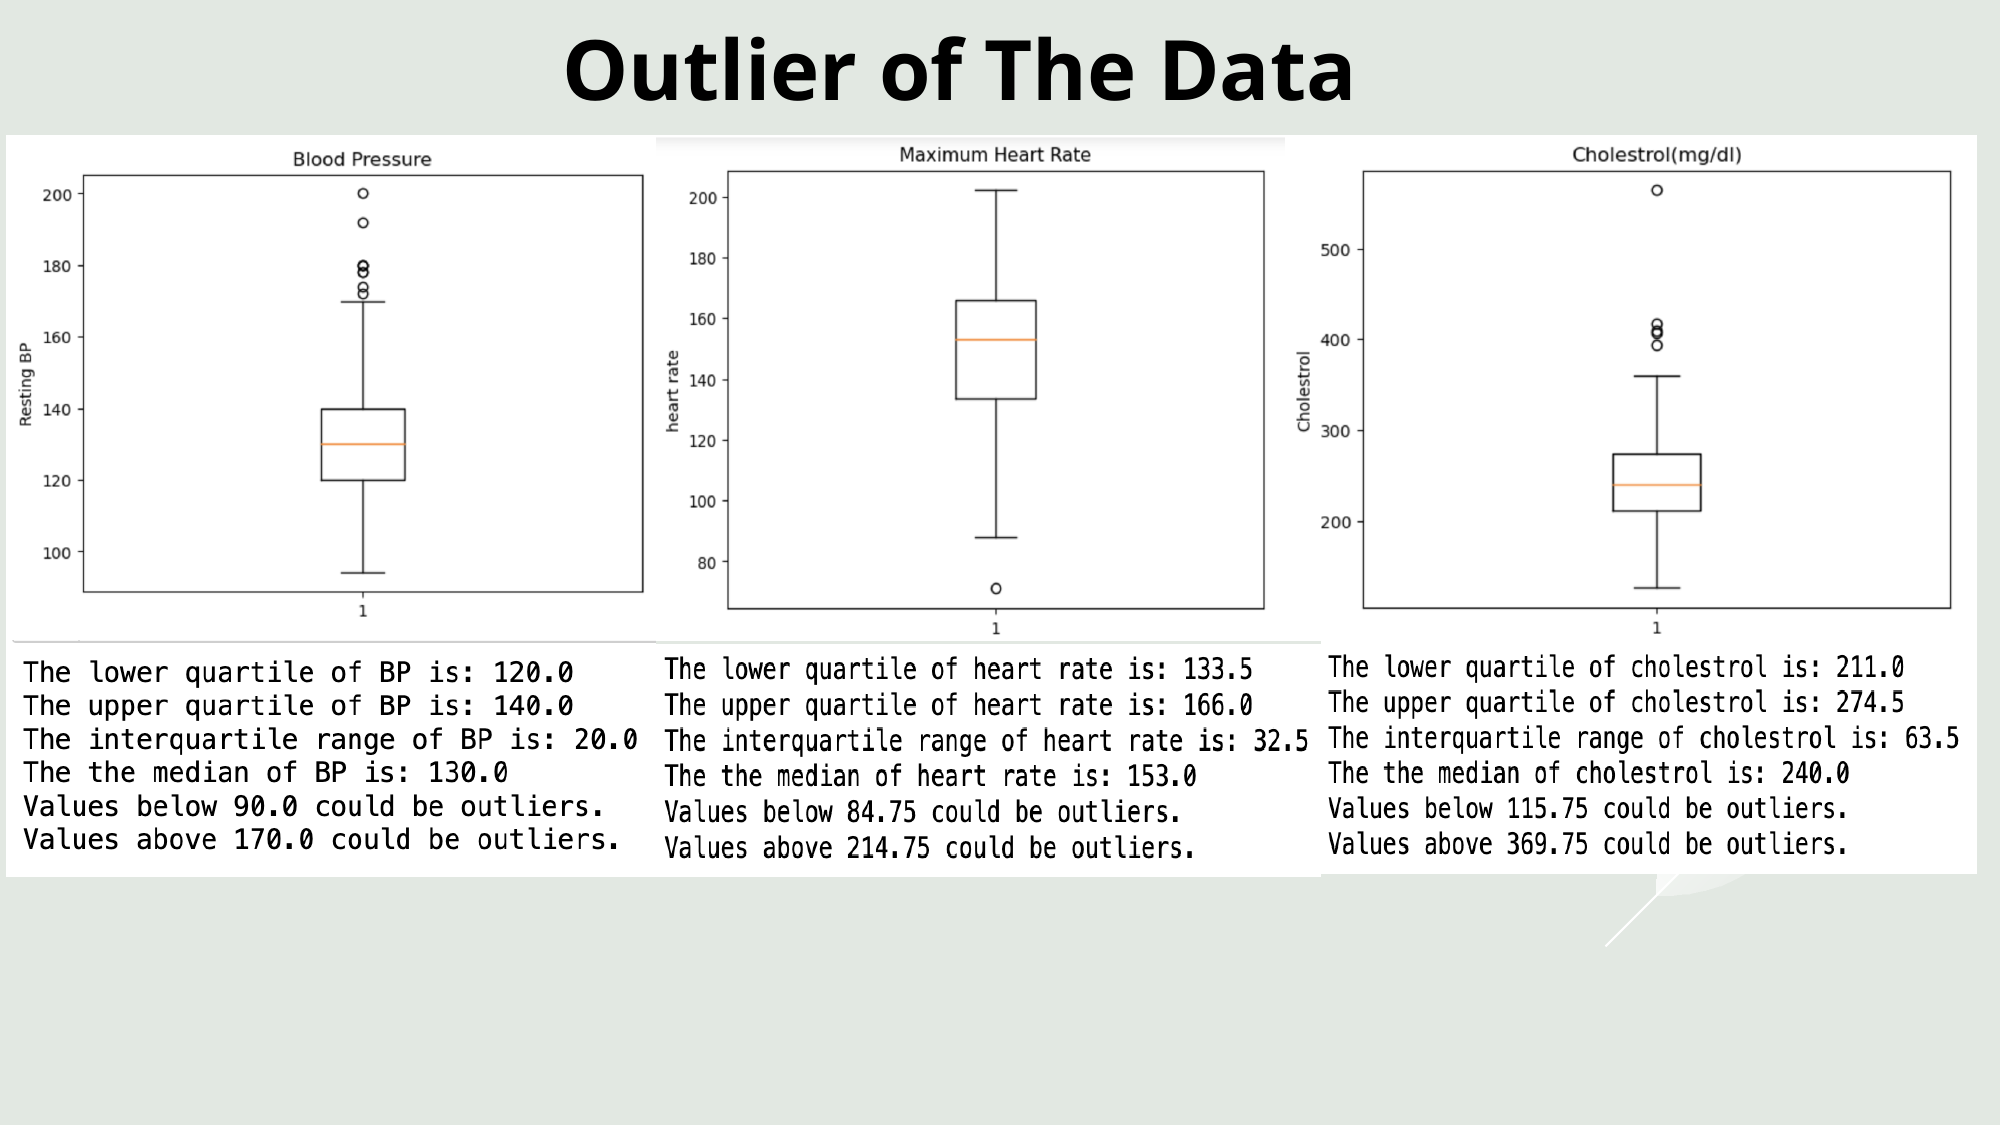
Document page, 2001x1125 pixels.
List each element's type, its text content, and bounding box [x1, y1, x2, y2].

picture [5, 135, 1978, 877]
text_box Outlier of The Data [547, 9, 1458, 125]
